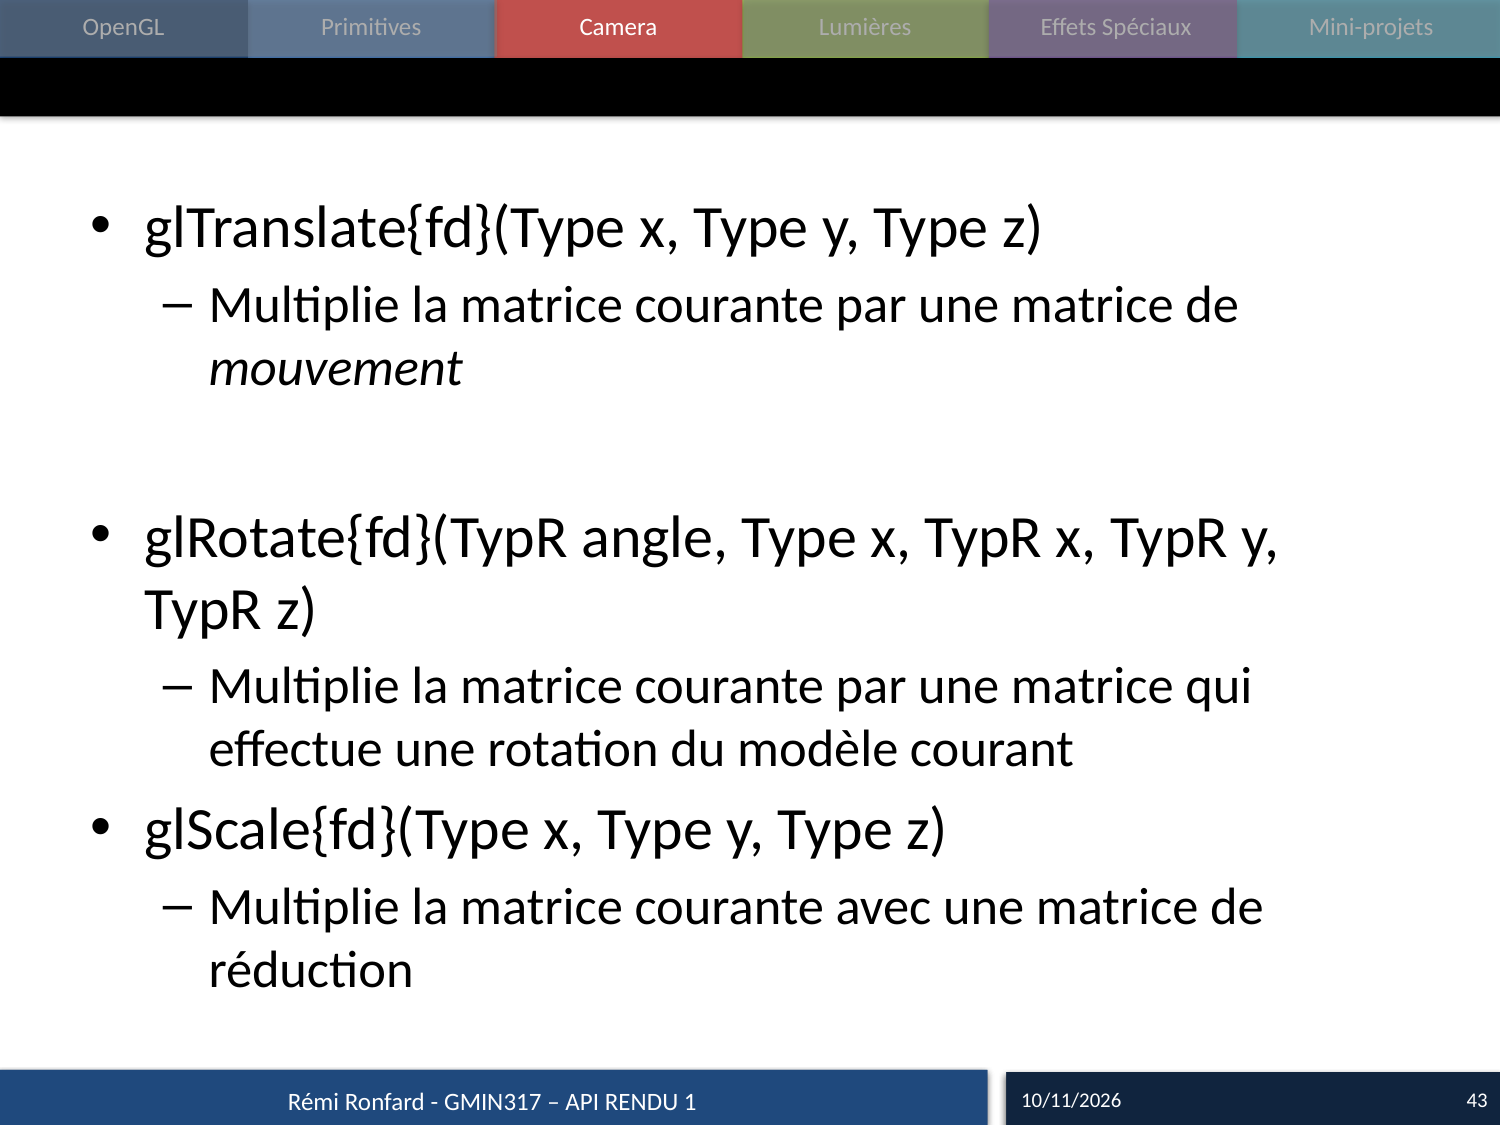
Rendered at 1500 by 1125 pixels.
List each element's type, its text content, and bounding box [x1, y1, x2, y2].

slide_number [1006, 1070, 1153, 1125]
slide_number 43 [1153, 1071, 1500, 1125]
list glTranslate{fd}(Type x, Type y, Type z) Multiplie la matrice courante par une matrice de mouvement glRotate{fd}(TypR angle, Type x, TypR x, TypR y, TypR z) Multiplie la matrice courante par une matrice qui effectue une rotation du modèle courant glScale{fd}(Type x, Type y, Type z) Multiplie la matrice courante avec une matrice de réduction [75, 179, 1425, 1005]
footer Rémi Ronfard - GMIN317 – API RENDU 1 [0, 1072, 988, 1125]
